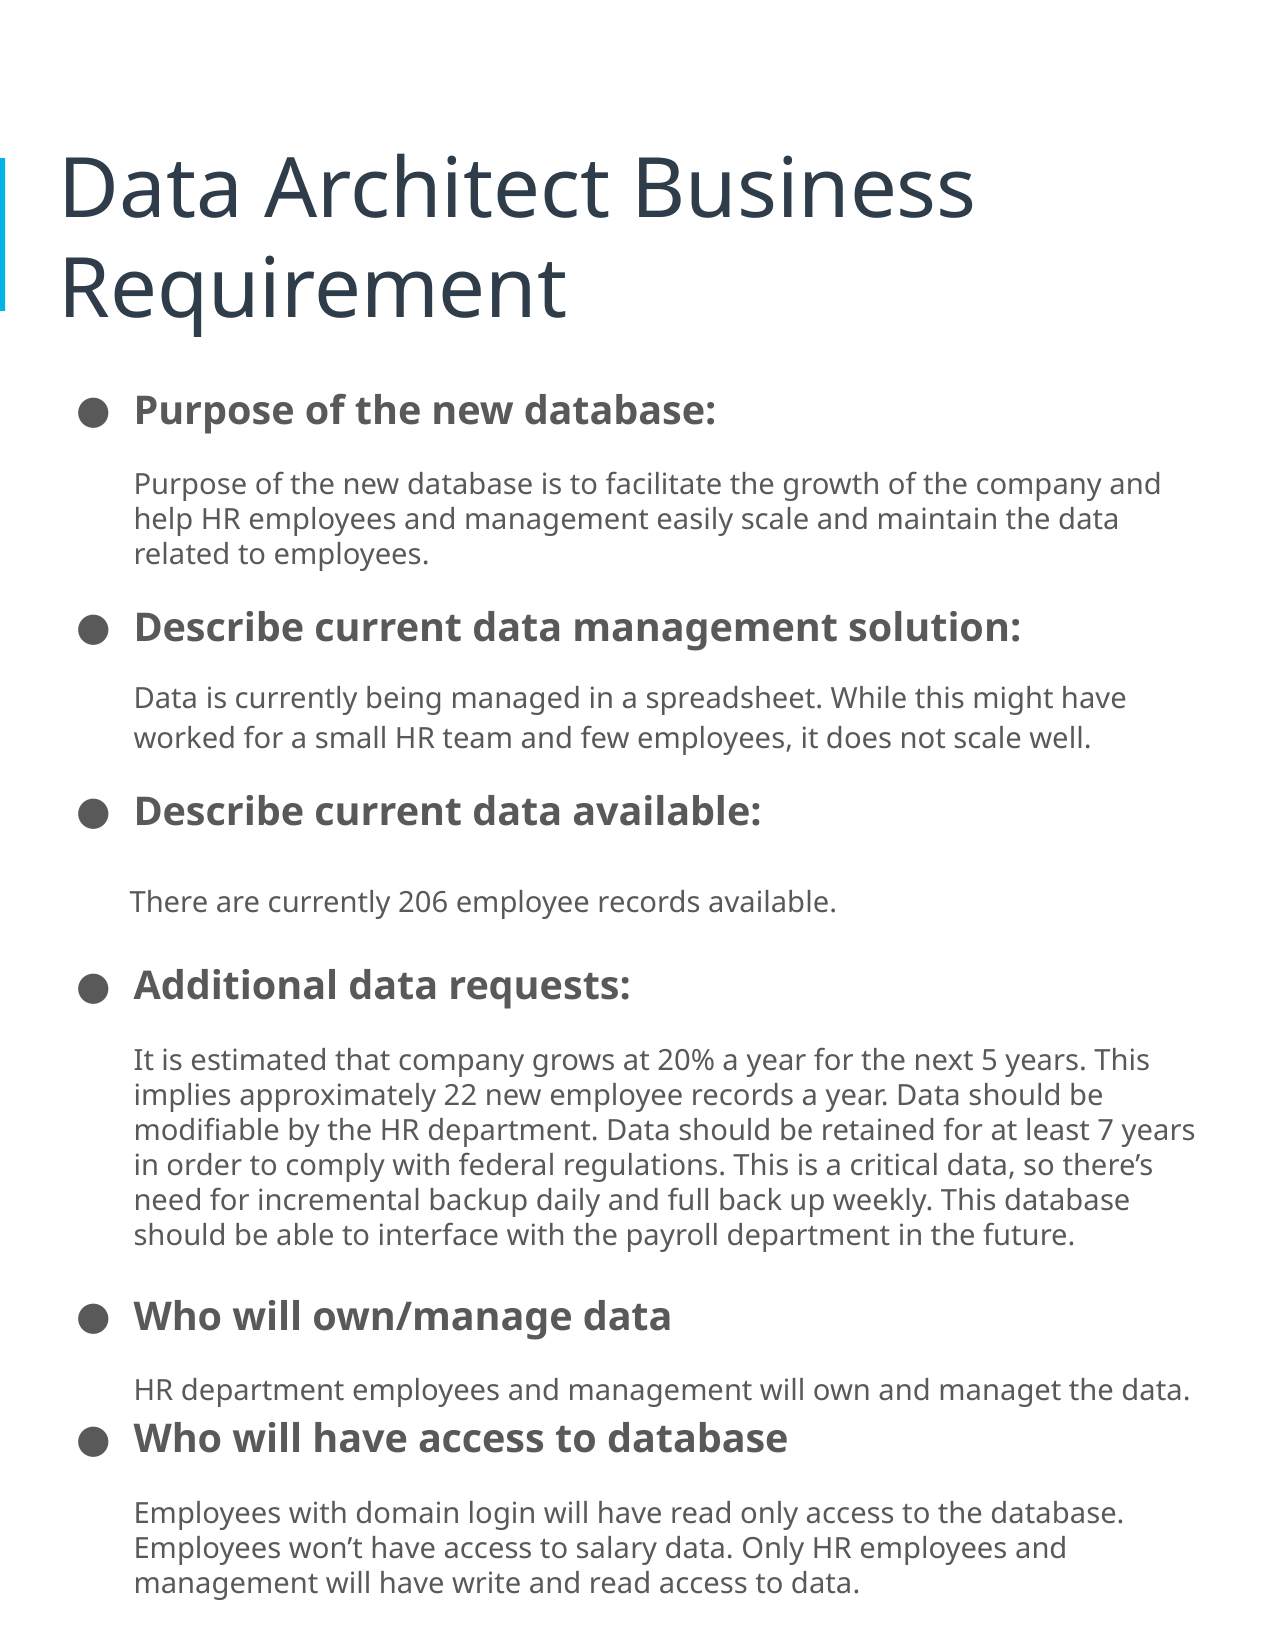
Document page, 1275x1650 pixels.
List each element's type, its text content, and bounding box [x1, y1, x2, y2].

list Purpose of the new database: Purpose of the new database is to facilitate the growth of the company and help HR employees and management easily scale and maintain the data related to employees. Describe current data management solution: Data is currently being managed in a spreadsheet. While this might have worked for a small HR team and few employees, it does not scale well. Describe current data available: There are currently 206 employee records available. Additional data requests: It is estimated that company grows at 20% a year for the next 5 years. This implies approximately 22 new employee records a year. Data should be modifiable by the HR department. Data should be retained for at least 7 years in order to comply with federal regulations. This is a critical data, so there’s need for incremental backup daily and full back up weekly. This database should be able to interface with the payroll department in the future. Who will own/manage data HR department employees and management will own and managet the data. Who will have access to database Employees with domain login will have read only access to the database. Employees won’t have access to salary data. Only HR employees and management will have write and read access to data. [43, 369, 1232, 1639]
title Data Architect Business Requirement [43, 142, 1232, 327]
